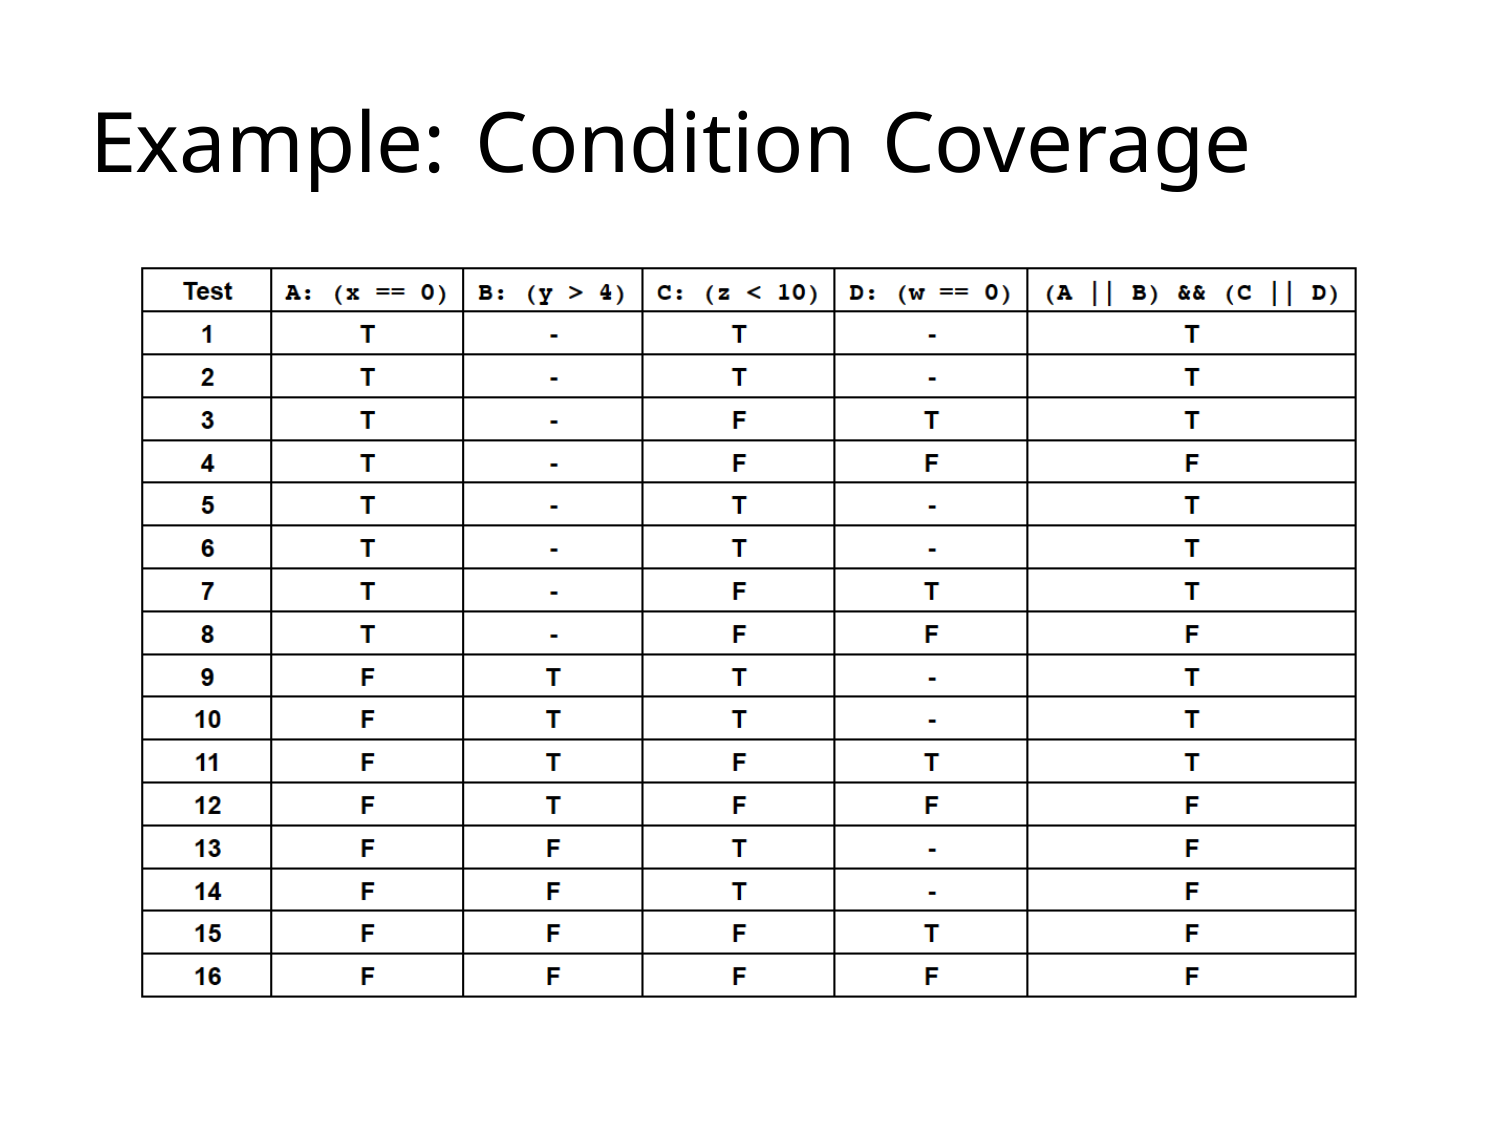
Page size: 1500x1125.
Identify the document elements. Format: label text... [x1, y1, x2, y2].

title Example: Condition Coverage [87, 88, 1287, 277]
text_box [137, 262, 1363, 1005]
